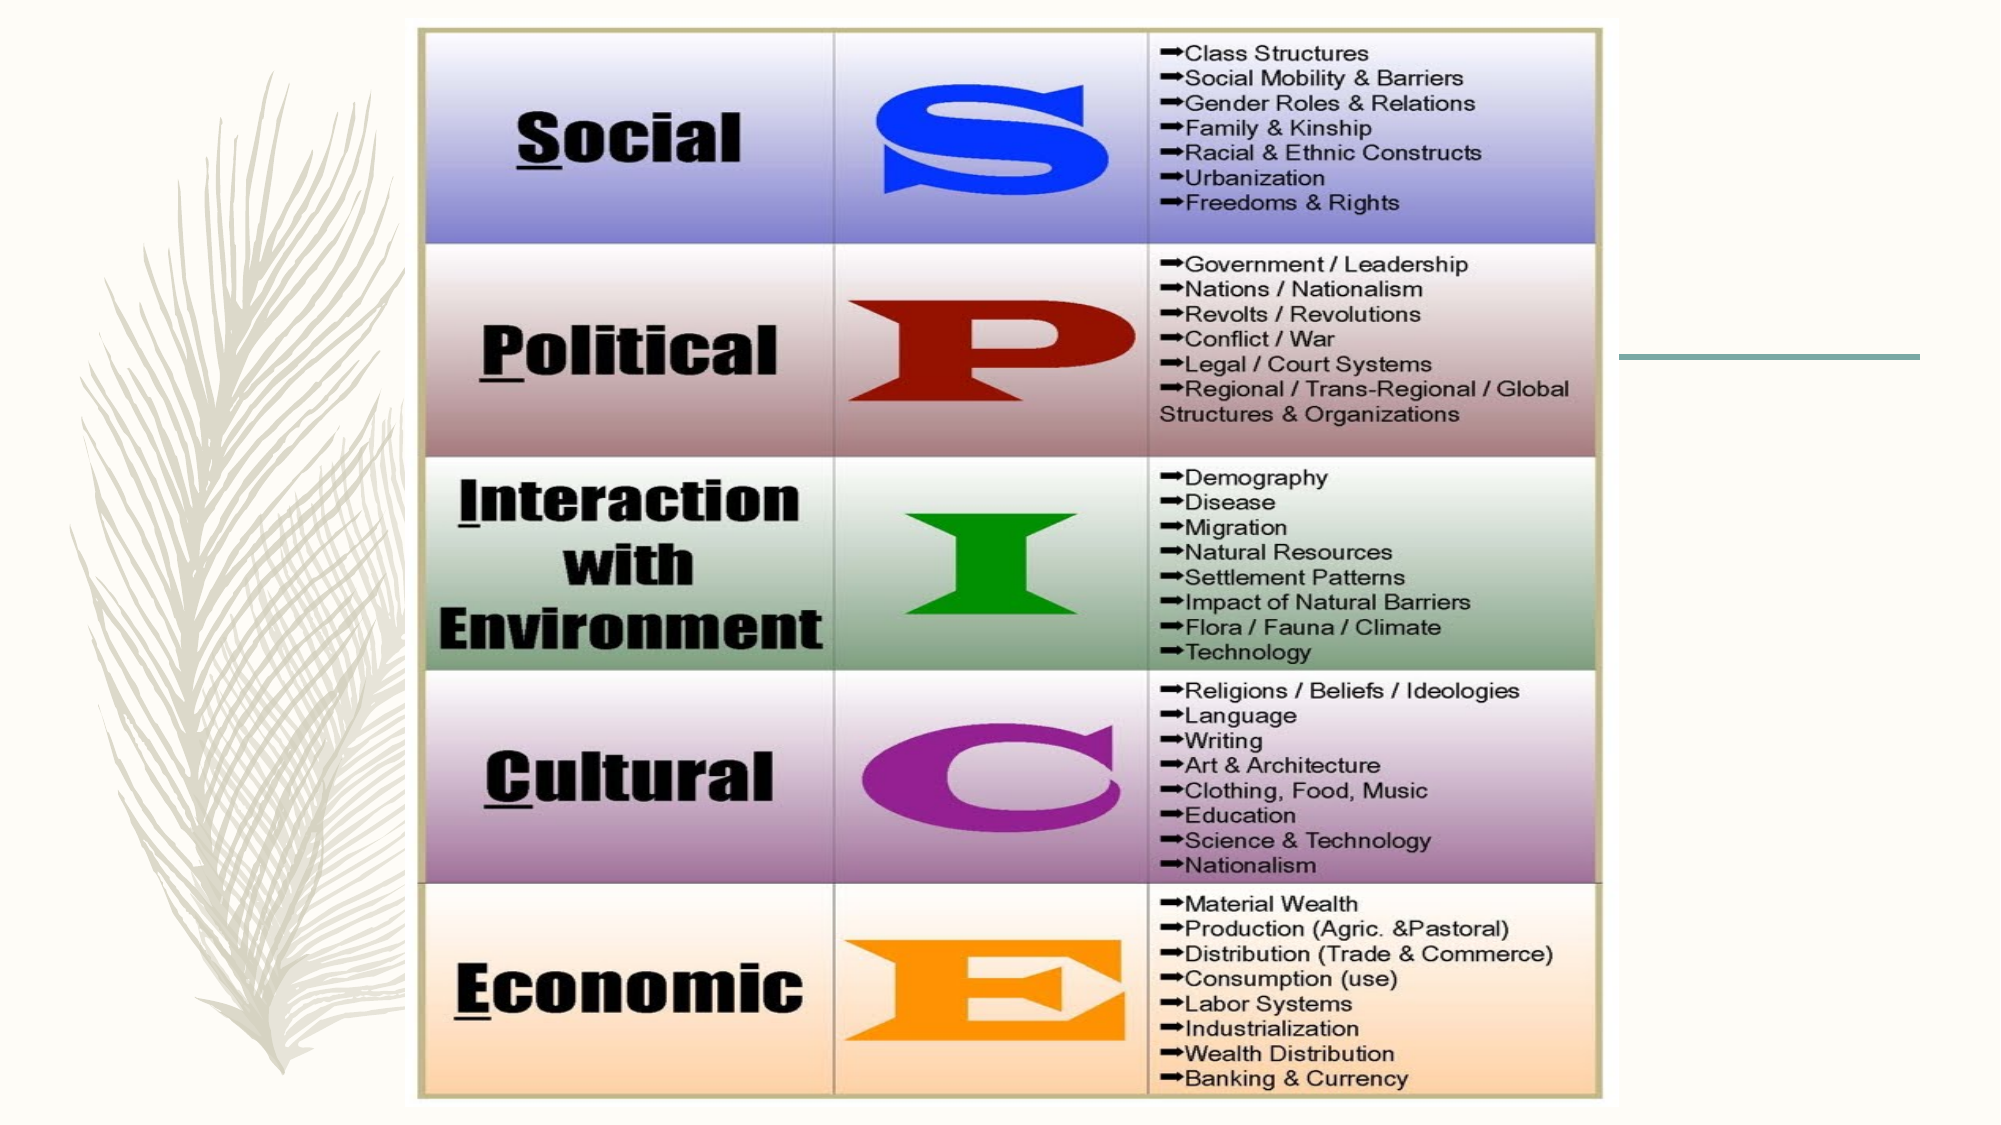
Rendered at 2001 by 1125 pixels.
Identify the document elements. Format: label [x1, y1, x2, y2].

picture [405, 18, 1619, 1107]
